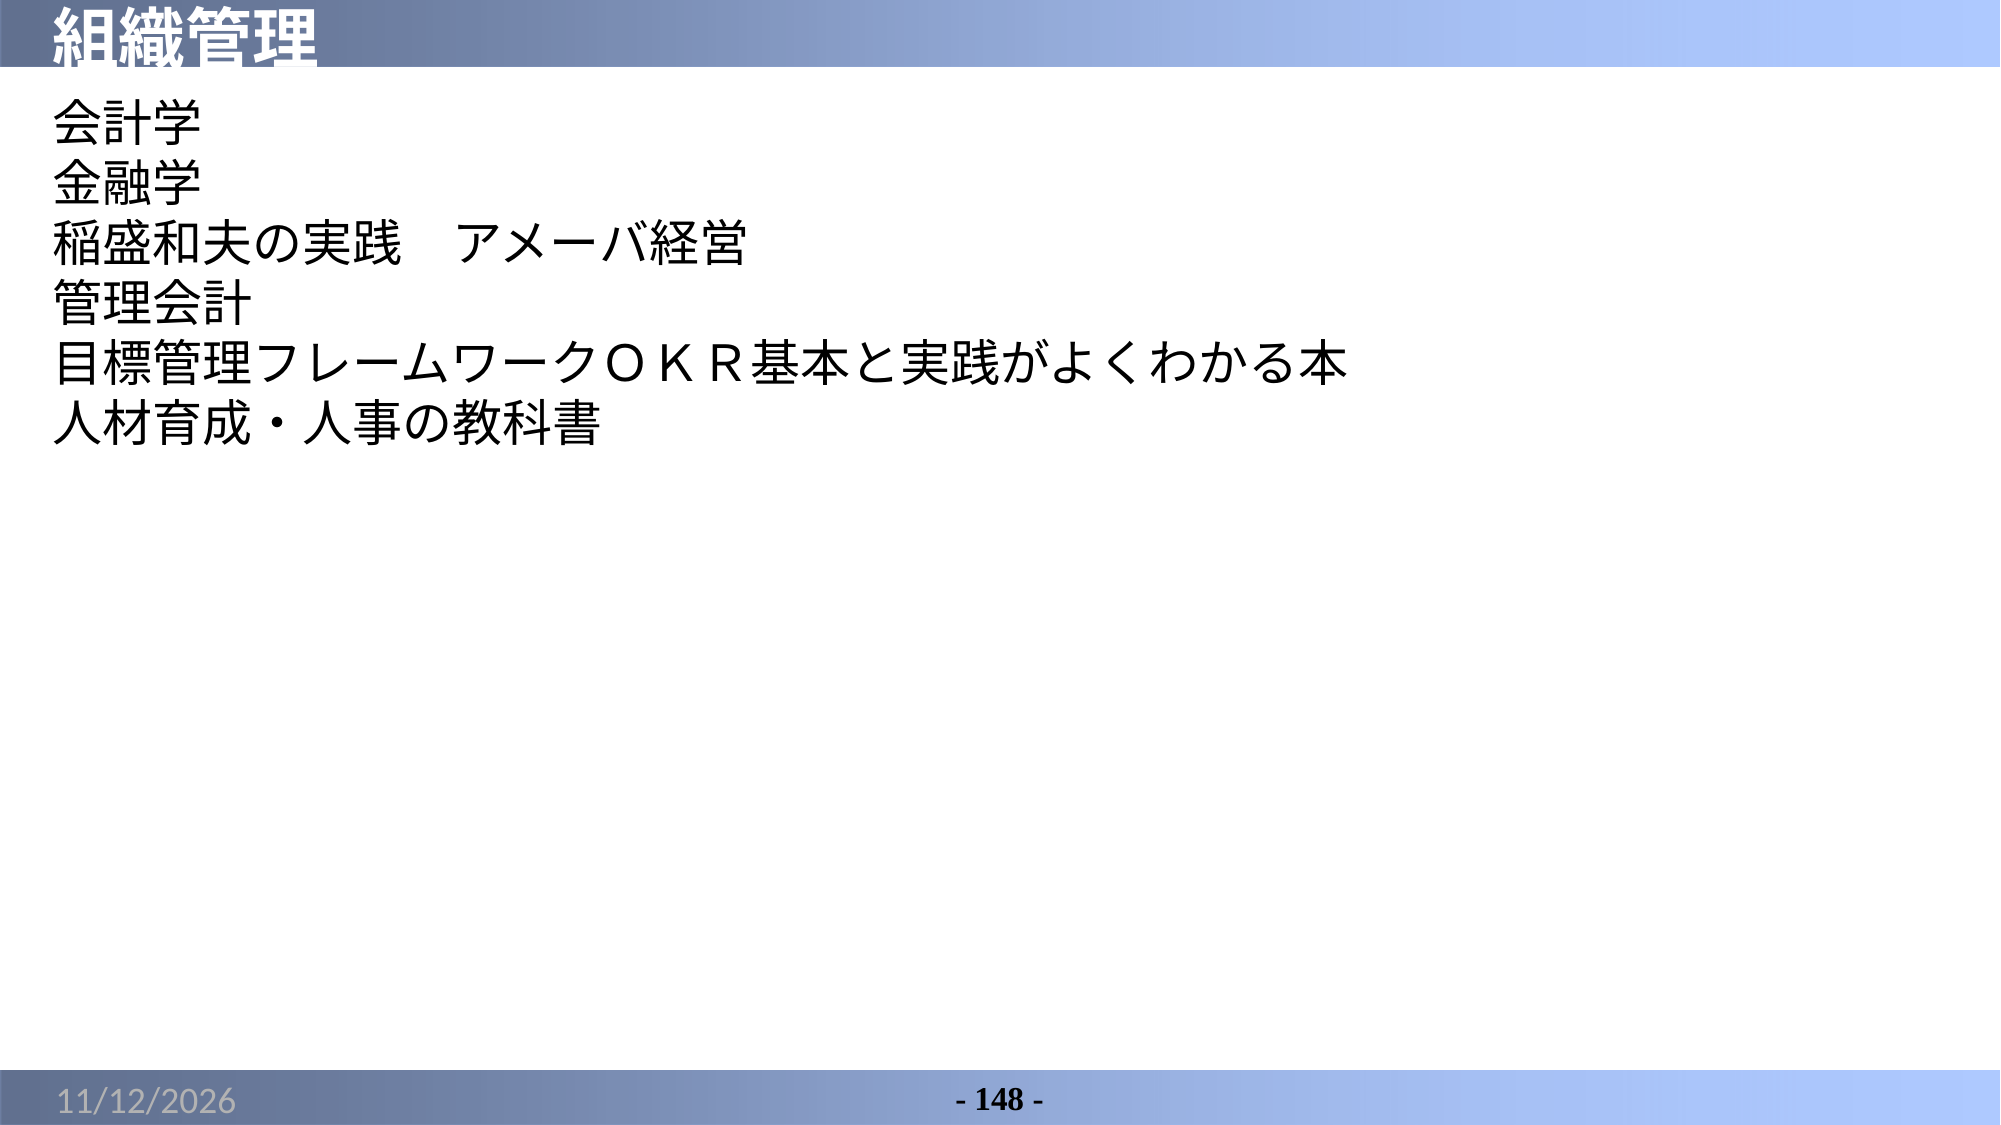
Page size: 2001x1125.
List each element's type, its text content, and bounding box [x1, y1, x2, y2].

slide_number - 148 - [934, 1078, 1063, 1117]
title 組織管理 [52, 0, 1946, 78]
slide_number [55, 1076, 516, 1122]
list 会計学 金融学 稲盛和夫の実践 アメーバ経営 管理会計 目標管理フレームワークＯＫＲ基本と実践がよくわかる本 人材育成・人事の教科書 [52, 91, 1946, 637]
